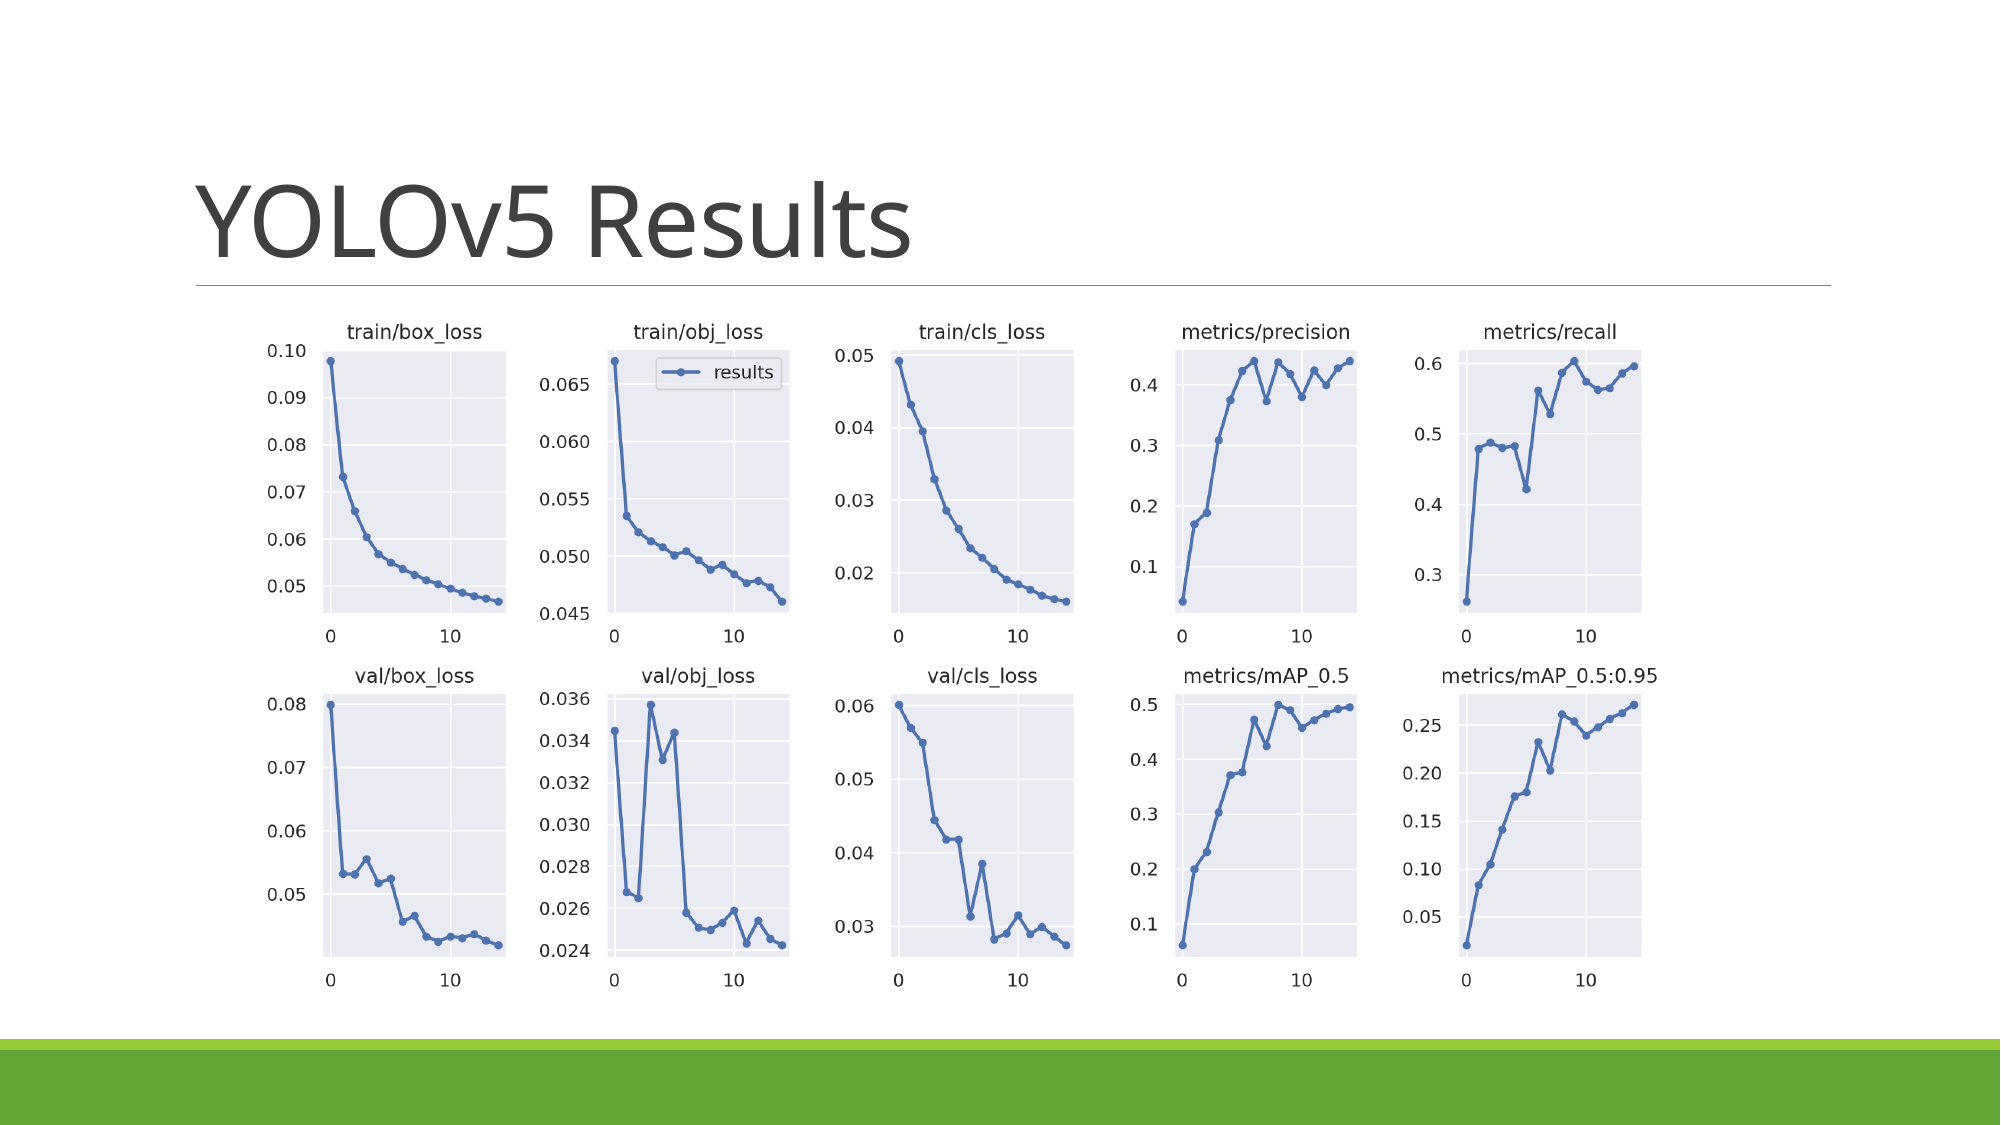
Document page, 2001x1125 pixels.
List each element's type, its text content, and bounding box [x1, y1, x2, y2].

title YOLOv5 Results [180, 47, 1830, 285]
picture [245, 301, 1663, 1011]
